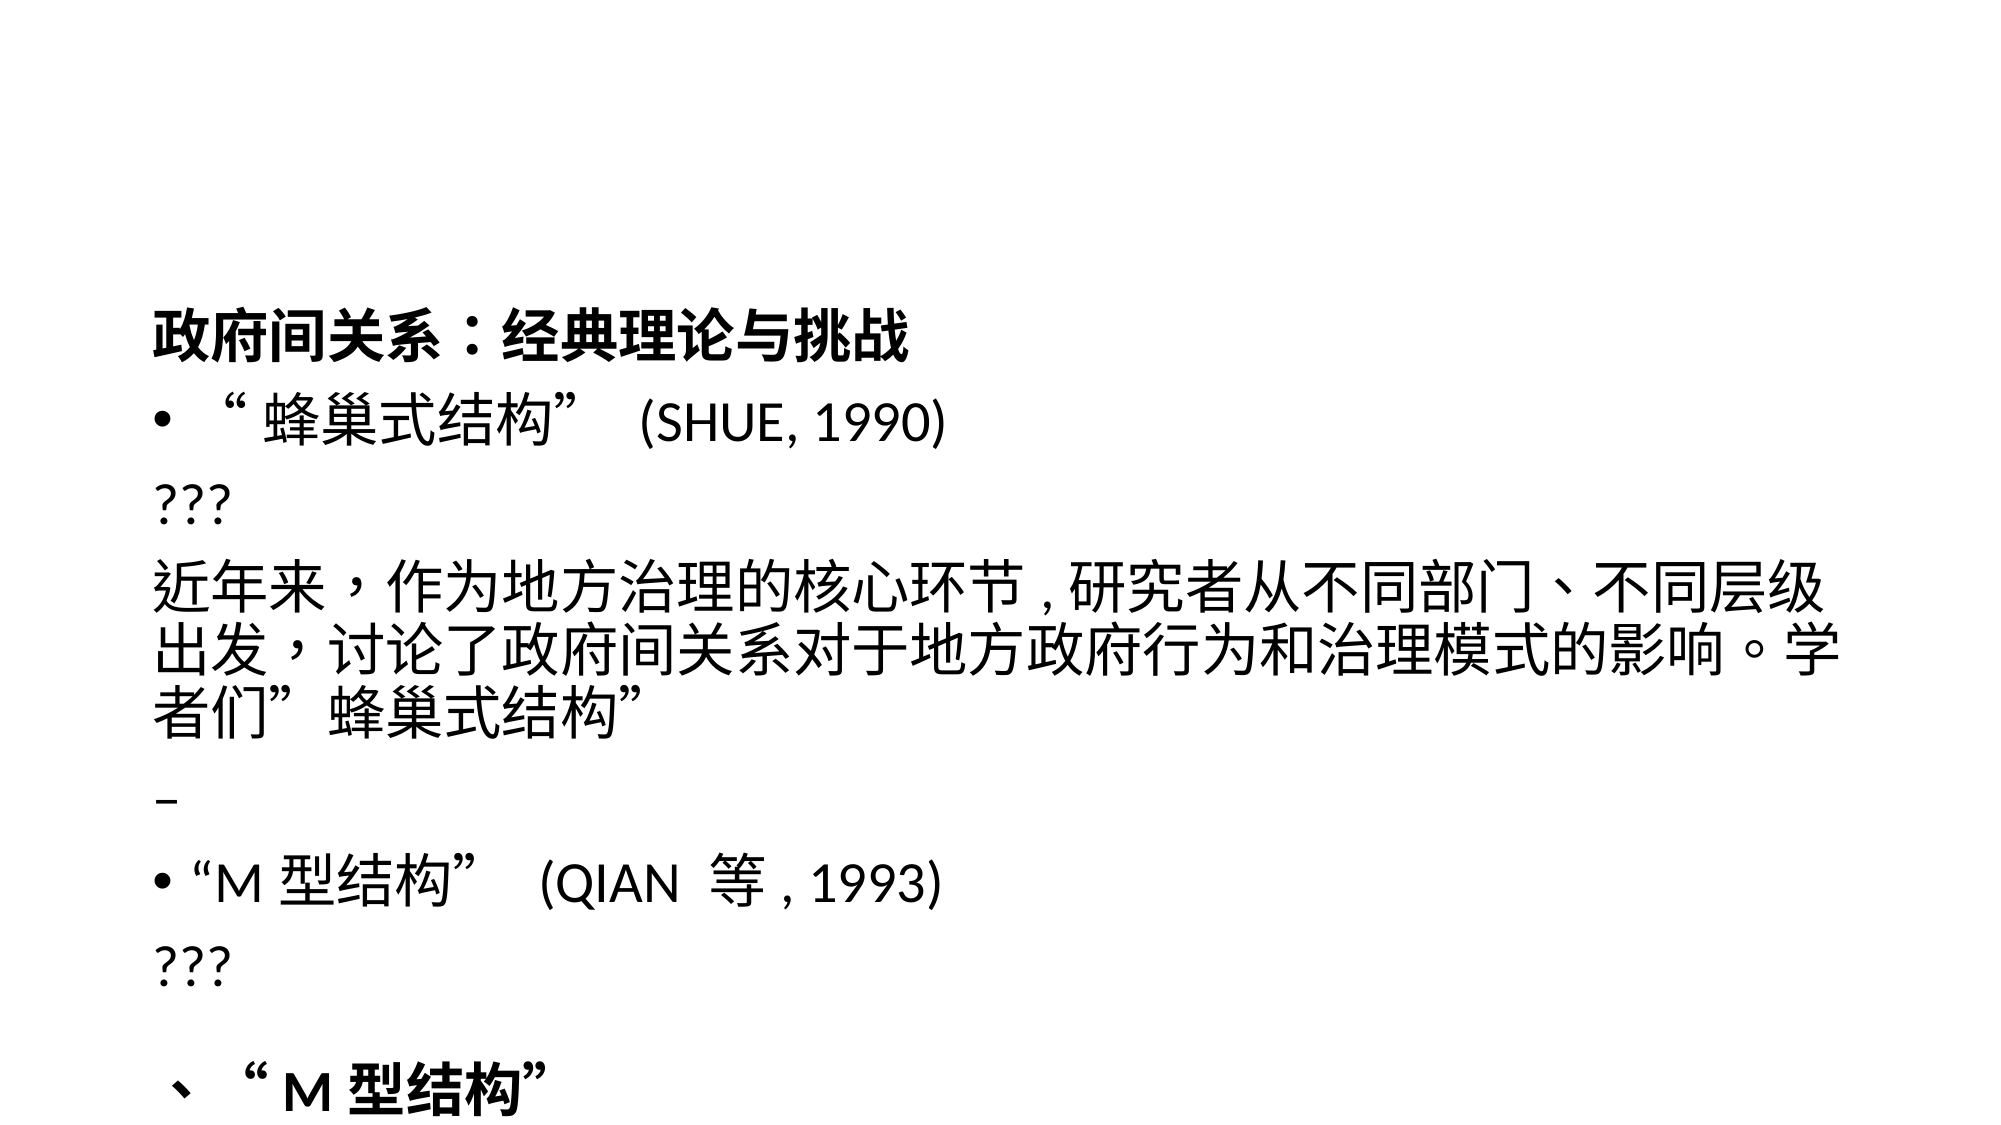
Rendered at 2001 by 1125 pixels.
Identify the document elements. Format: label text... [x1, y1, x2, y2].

list 政府间关系：经典理论与挑战 “蜂巢式结构” (SHUE, 1990) ??? 近年来，作为地方治理的核心环节,研究者从不同部门、不同层级出发，讨论了政府间关系对于地方政府行为和治理模式的影响。学者们”蜂巢式结构” – “M型结构” (QIAN 等, 1993) ??? 、“M型结构” “中国特色的财政联邦主义” (MONTINOLA 等, 1995) ??? “中国特色的财政联邦主义” – .navy[压力型体制 (荣敬本, 1998) ] ??? 和压力型体制等解释。 – 生动描述 ??? 其中，“压力型体制”作为对中国地方治理实践的理论描绘，得到了国内外学者的广泛关注和讨论。 [@YangXueDong2012]它不仅生动的描述了中国地方治理的压力和动力 – 全局整合 “目标责任制” (EDIN, 2003) “项目制” (陈家建, 2013) “行政发包制” (周黎安, 2014a) ??? 还由于其理论的全局性，能够对其他富有解释力的概念（诸如“目标责任制” [@Edin2003] 、“项目制” [@ChenJiaJian2013] 、“行政发包制” [@ZhouLiAn2014] ）进行较好地整合。 [137, 299, 1863, 1014]
